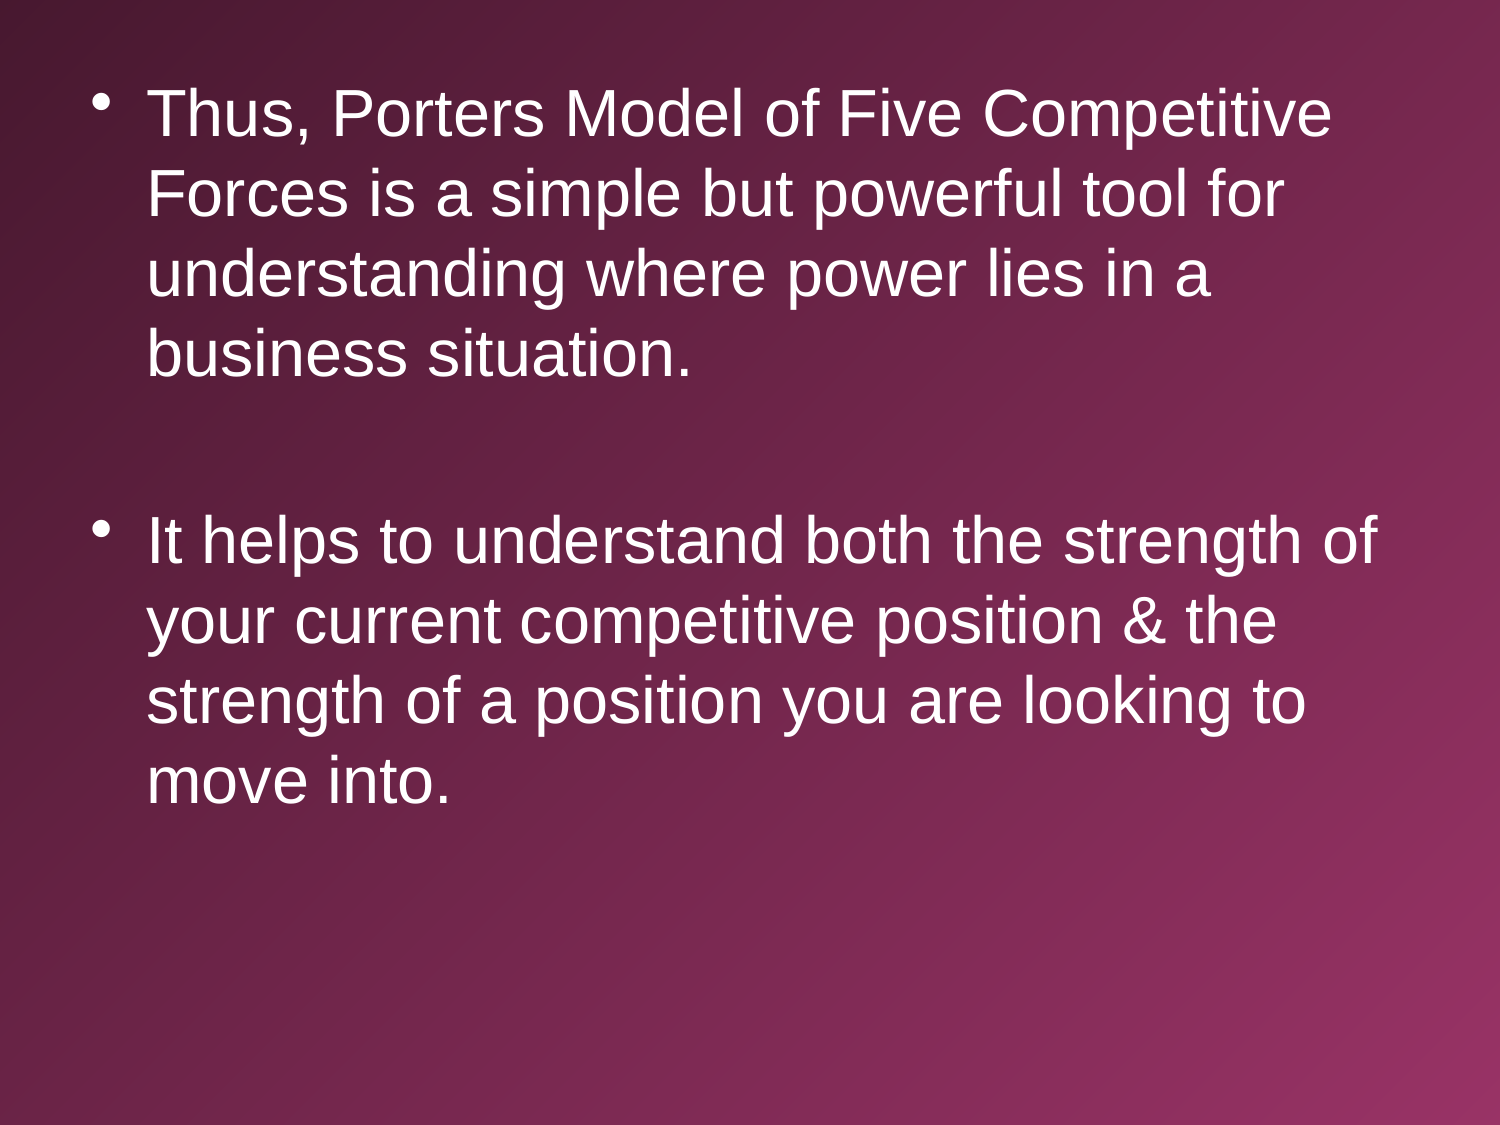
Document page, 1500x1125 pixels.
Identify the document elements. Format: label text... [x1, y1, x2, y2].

list Thus, Porters Model of Five Competitive Forces is a simple but powerful tool for understanding where power lies in a business situation. It helps to understand both the strength of your current competitive position & the strength of a position you are looking to move into. [74, 62, 1426, 1051]
